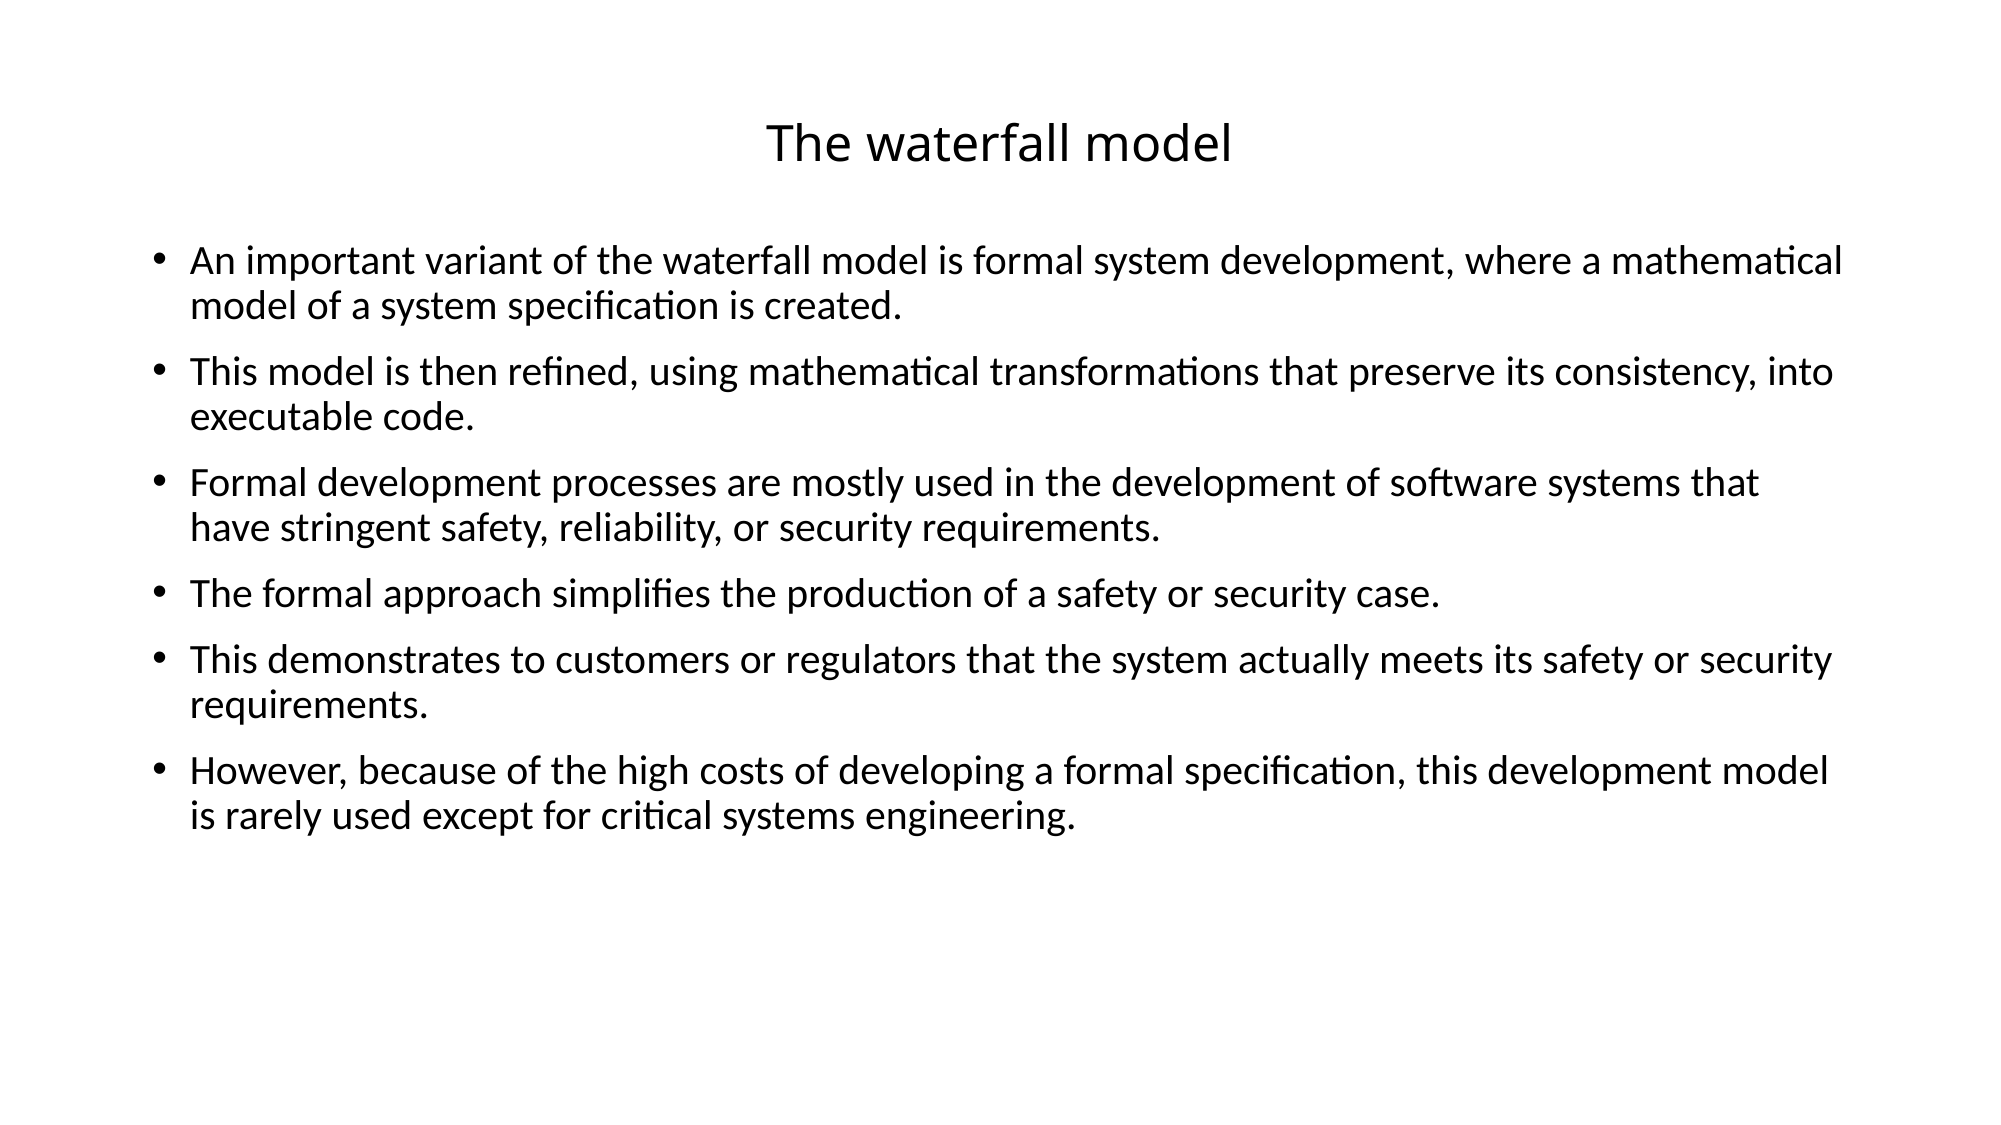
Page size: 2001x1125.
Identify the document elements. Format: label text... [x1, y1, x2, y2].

list An important variant of the waterfall model is formal system development, where a mathematical model of a system specification is created. This model is then refined, using mathematical transformations that preserve its consistency, into executable code. Formal development processes are mostly used in the development of software systems that have stringent safety, reliability, or security requirements. The formal approach simplifies the production of a safety or security case. This demonstrates to customers or regulators that the system actually meets its safety or security requirements. However, because of the high costs of developing a formal specification, this development model is rarely used except for critical systems engineering. [137, 230, 1863, 1014]
title The waterfall model [137, 59, 1863, 230]
